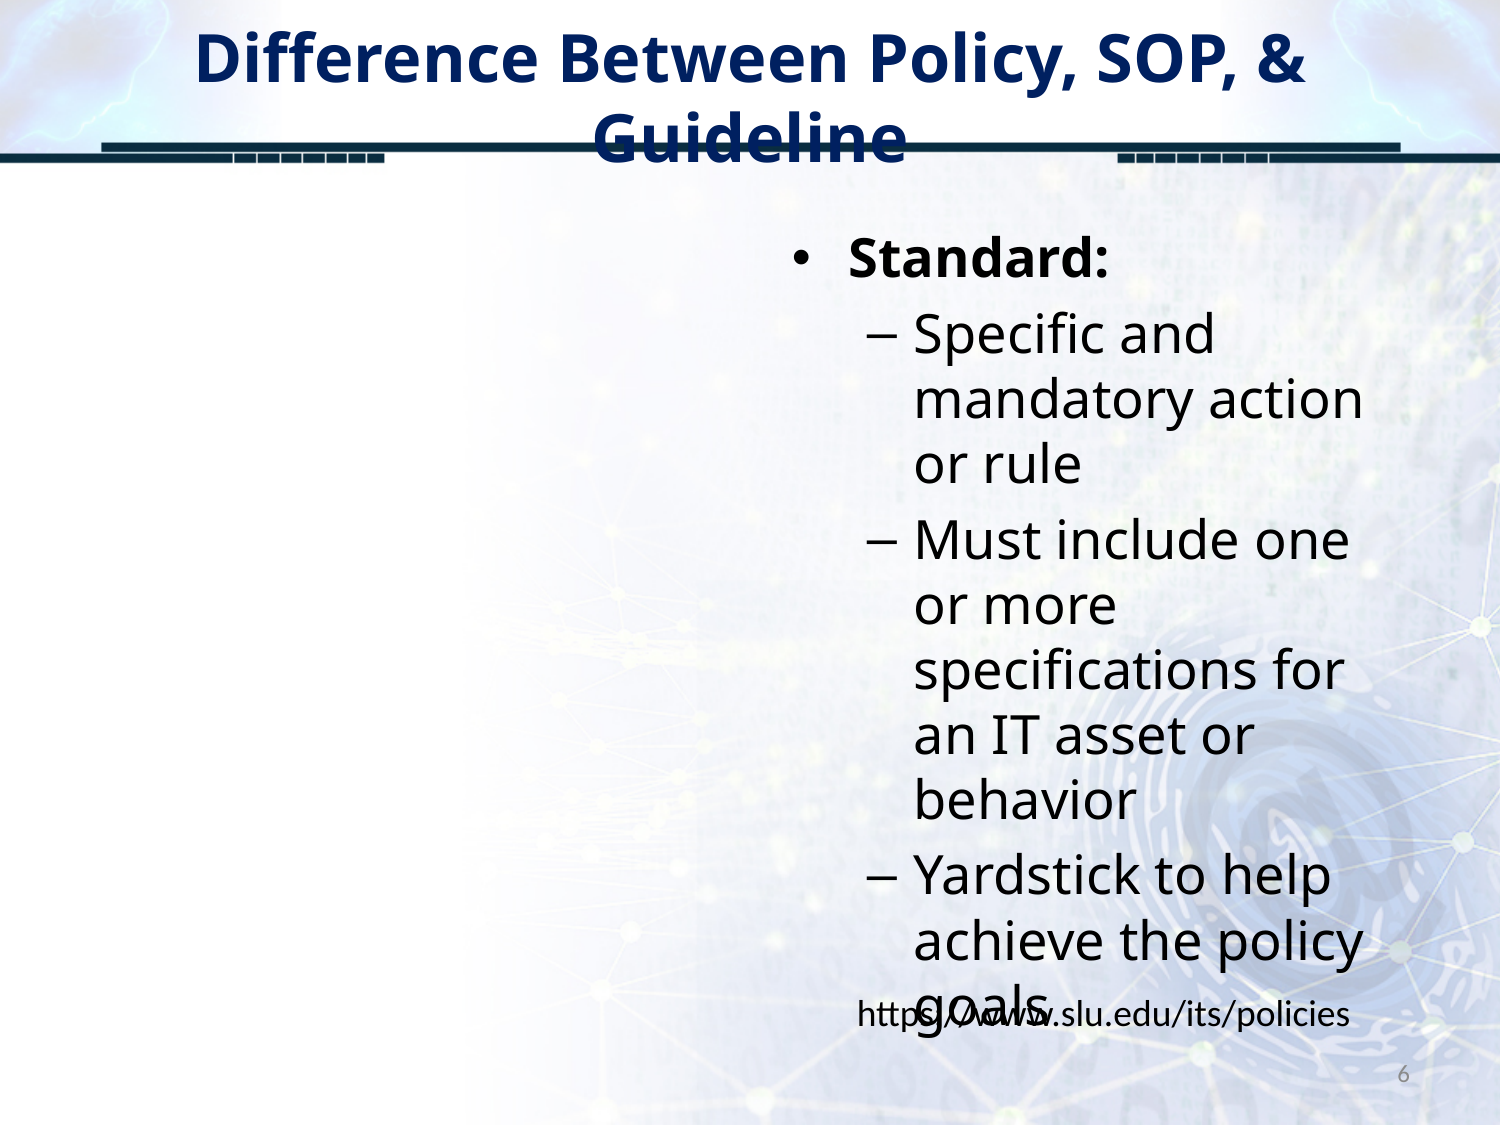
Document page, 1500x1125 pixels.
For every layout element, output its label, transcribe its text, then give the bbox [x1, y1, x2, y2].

list Standard: Specific and mandatory action or rule Must include one or more specifications for an IT asset or behavior Yardstick to help achieve the policy goals [776, 216, 1432, 1034]
text_box https://www.slu.edu/its/policies [842, 982, 1366, 1042]
picture [0, 0, 1500, 1125]
slide_number 6 [1074, 1042, 1425, 1103]
title Difference Between Policy, SOP, & Guideline [75, 21, 1425, 170]
